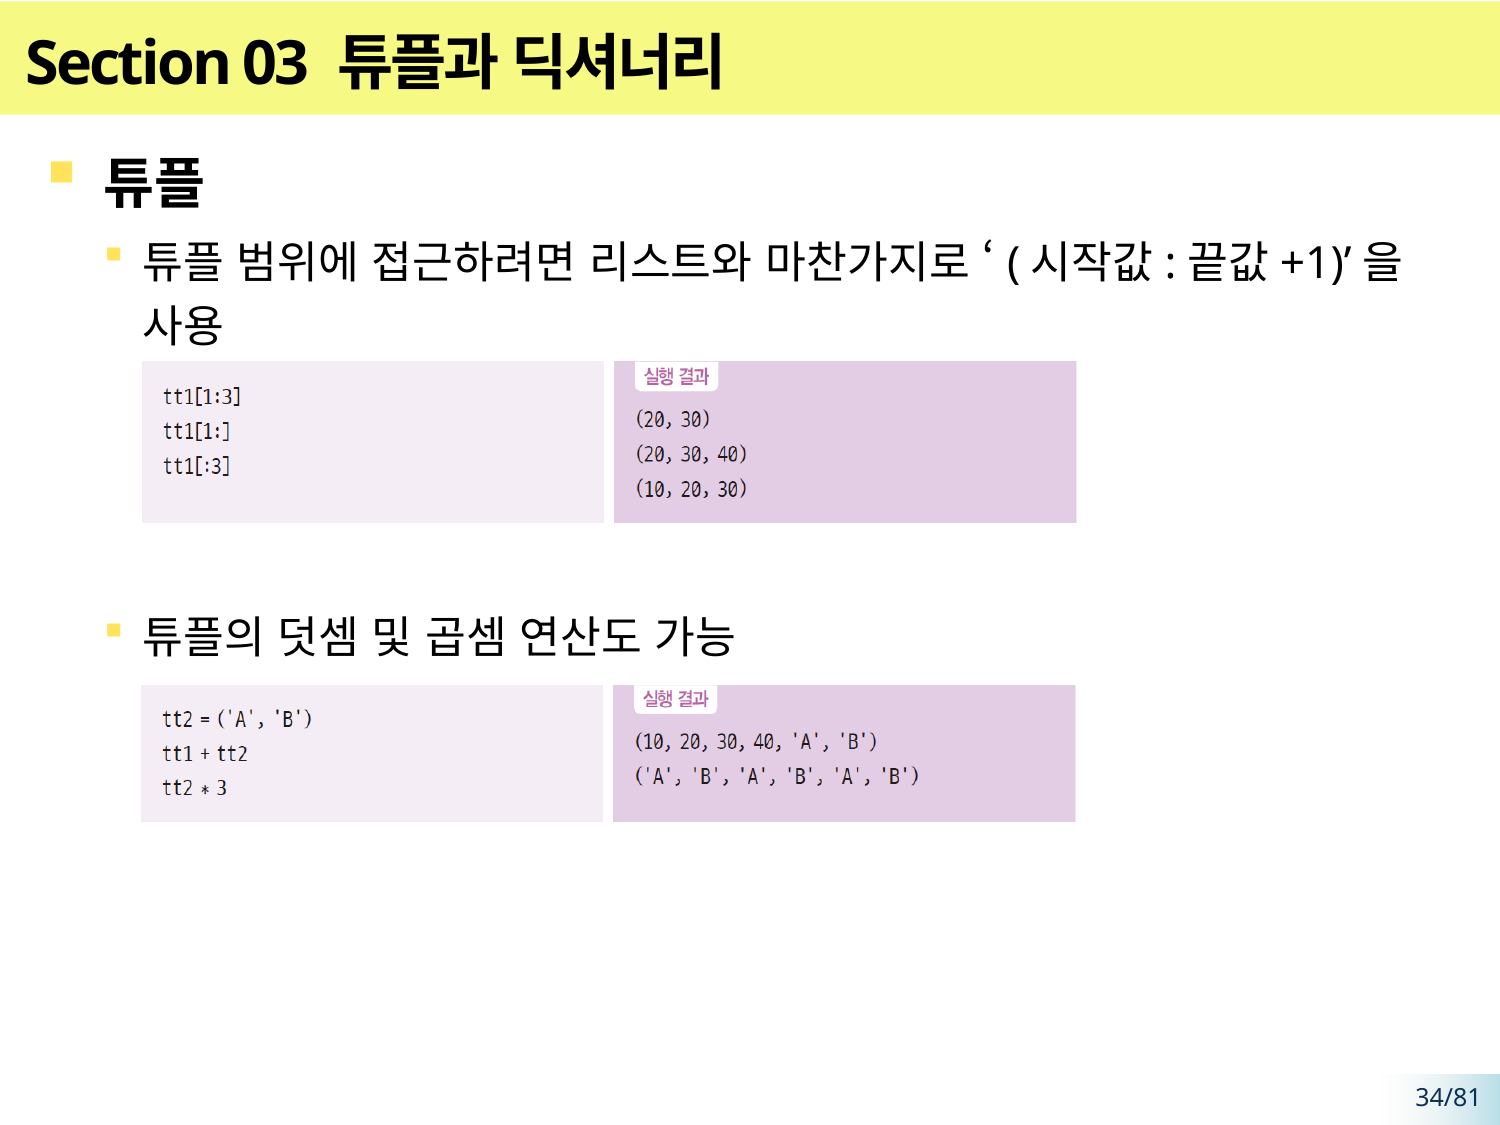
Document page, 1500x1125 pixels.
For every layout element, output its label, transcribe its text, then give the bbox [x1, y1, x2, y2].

title Section 03 튜플과 딕셔너리 [10, 21, 1288, 99]
list 튜플 튜플 범위에 접근하려면 리스트와 마찬가지로 ‘(시작값:끝값+1)’을 사용 튜플의 덧셈 및 곱셈 연산도 가능 [10, 126, 1481, 1057]
picture [138, 680, 1080, 828]
picture [138, 352, 1081, 527]
